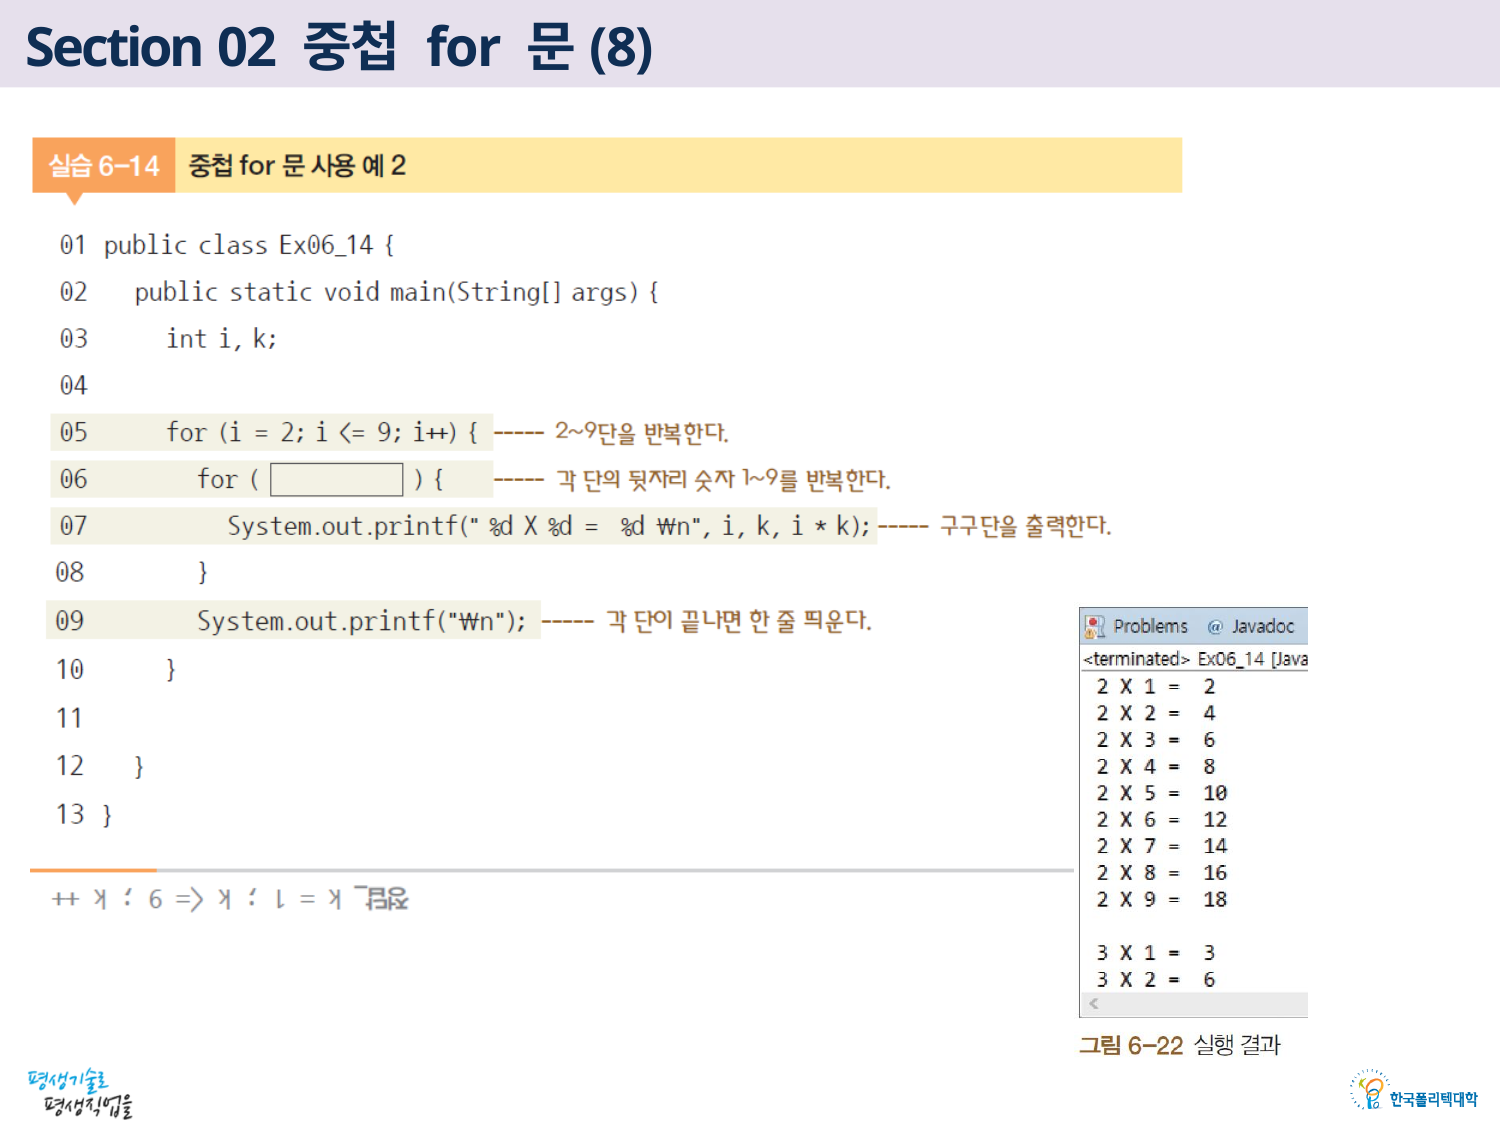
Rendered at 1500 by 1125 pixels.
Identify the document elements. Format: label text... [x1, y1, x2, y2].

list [29, 133, 1186, 547]
picture [17, 1062, 167, 1122]
picture [1346, 1064, 1481, 1114]
title Section 02 중첩 for 문(8) [10, 5, 1288, 84]
picture [30, 553, 1308, 1063]
